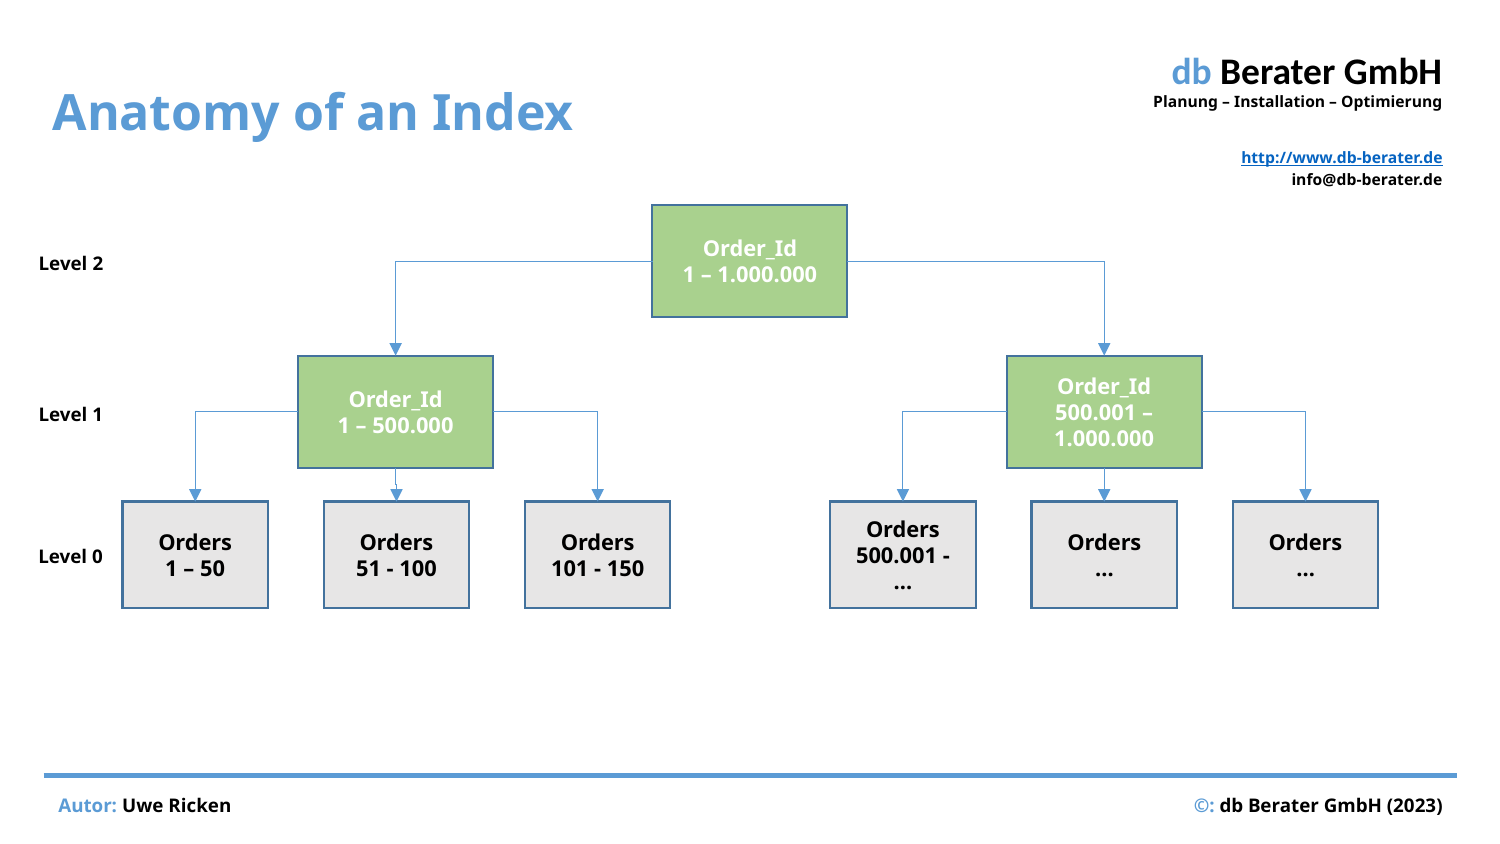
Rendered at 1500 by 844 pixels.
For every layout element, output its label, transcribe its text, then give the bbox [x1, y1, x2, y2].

text_box Orders 51 - 100 [323, 500, 470, 609]
text_box Level 1 [23, 394, 123, 432]
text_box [847, 261, 1105, 356]
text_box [902, 411, 1007, 502]
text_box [395, 261, 653, 356]
title Anatomy of an Index [41, 36, 1105, 192]
text_box Orders … [1030, 500, 1178, 609]
text_box Level 2 [23, 244, 121, 282]
text_box Level 0 [23, 537, 123, 575]
text_box Orders 1 – 50 [121, 500, 269, 609]
text_box Order_Id 1 – 1.000.000 [651, 204, 848, 318]
text_box Order_Id 500.001 – 1.000.000 [1006, 355, 1203, 469]
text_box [493, 411, 598, 502]
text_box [1201, 411, 1306, 502]
text_box Order_Id 1 – 500.000 [297, 355, 494, 469]
text_box Orders … [1232, 500, 1379, 609]
text_box Orders 101 - 150 [524, 500, 671, 609]
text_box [195, 411, 299, 502]
text_box Orders 500.001 - … [829, 500, 977, 609]
